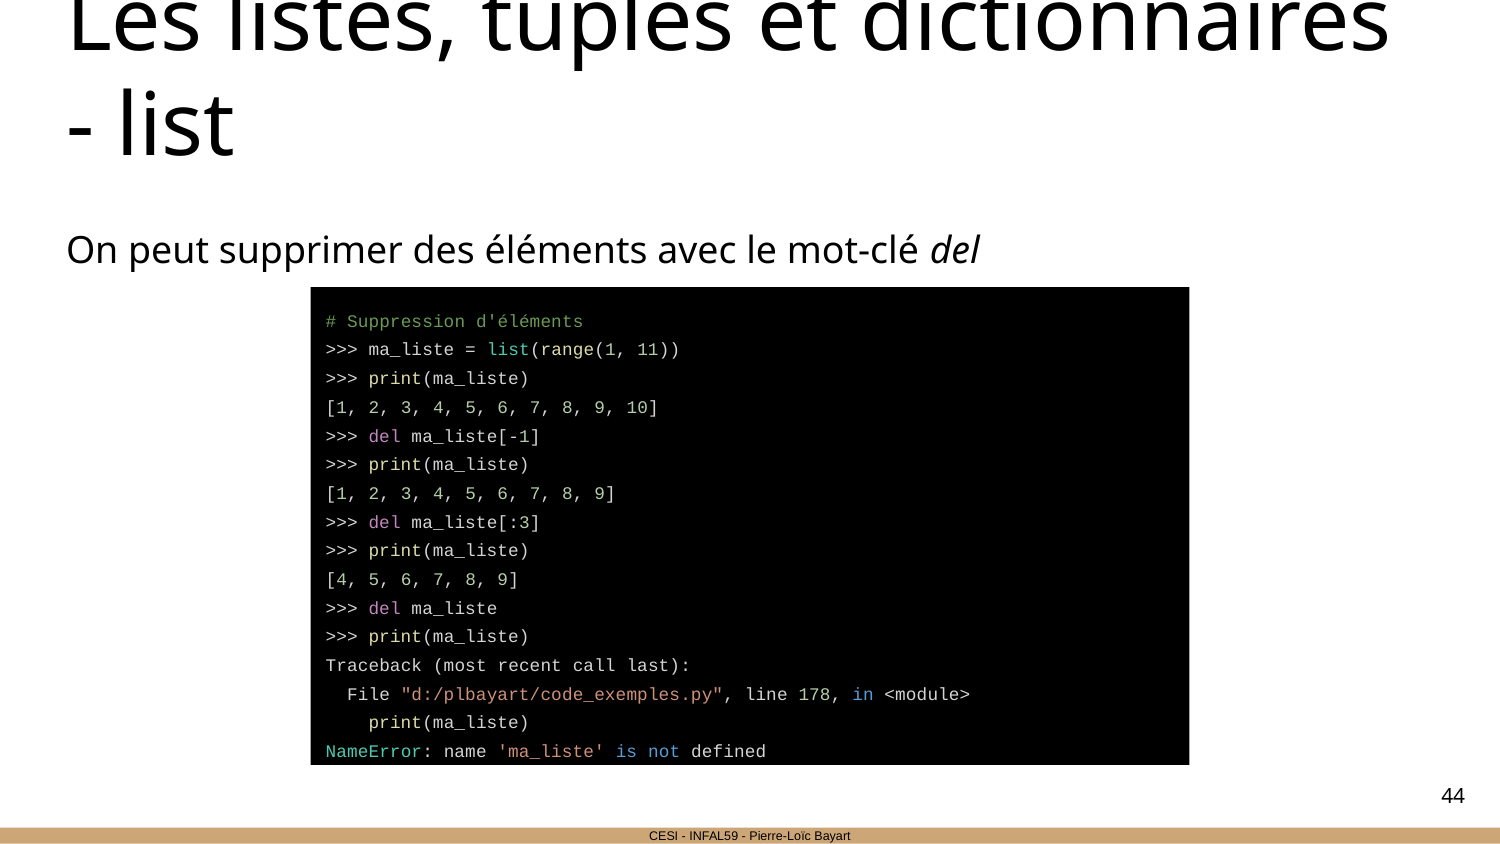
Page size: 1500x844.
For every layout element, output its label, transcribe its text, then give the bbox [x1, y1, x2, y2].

text_box # Suppression d'éléments >>> ma_liste = list(range(1, 11)) >>> print(ma_liste) [1, 2, 3, 4, 5, 6, 7, 8, 9, 10] >>> del ma_liste[-1] >>> print(ma_liste) [1, 2, 3, 4, 5, 6, 7, 8, 9] >>> del ma_liste[:3] >>> print(ma_liste) [4, 5, 6, 7, 8, 9] >>> del ma_liste >>> print(ma_liste) Traceback (most recent call last): File "d:/plbayart/code_exemples.py", line 178, in <module> print(ma_liste) NameError: name 'ma_liste' is not defined [310, 287, 1190, 765]
list On peut supprimer des éléments avec le mot-clé del [51, 204, 1449, 782]
title Les listes, tuples et dictionnaires - list [51, 51, 1449, 189]
slide_number ‹#› [1389, 764, 1480, 830]
